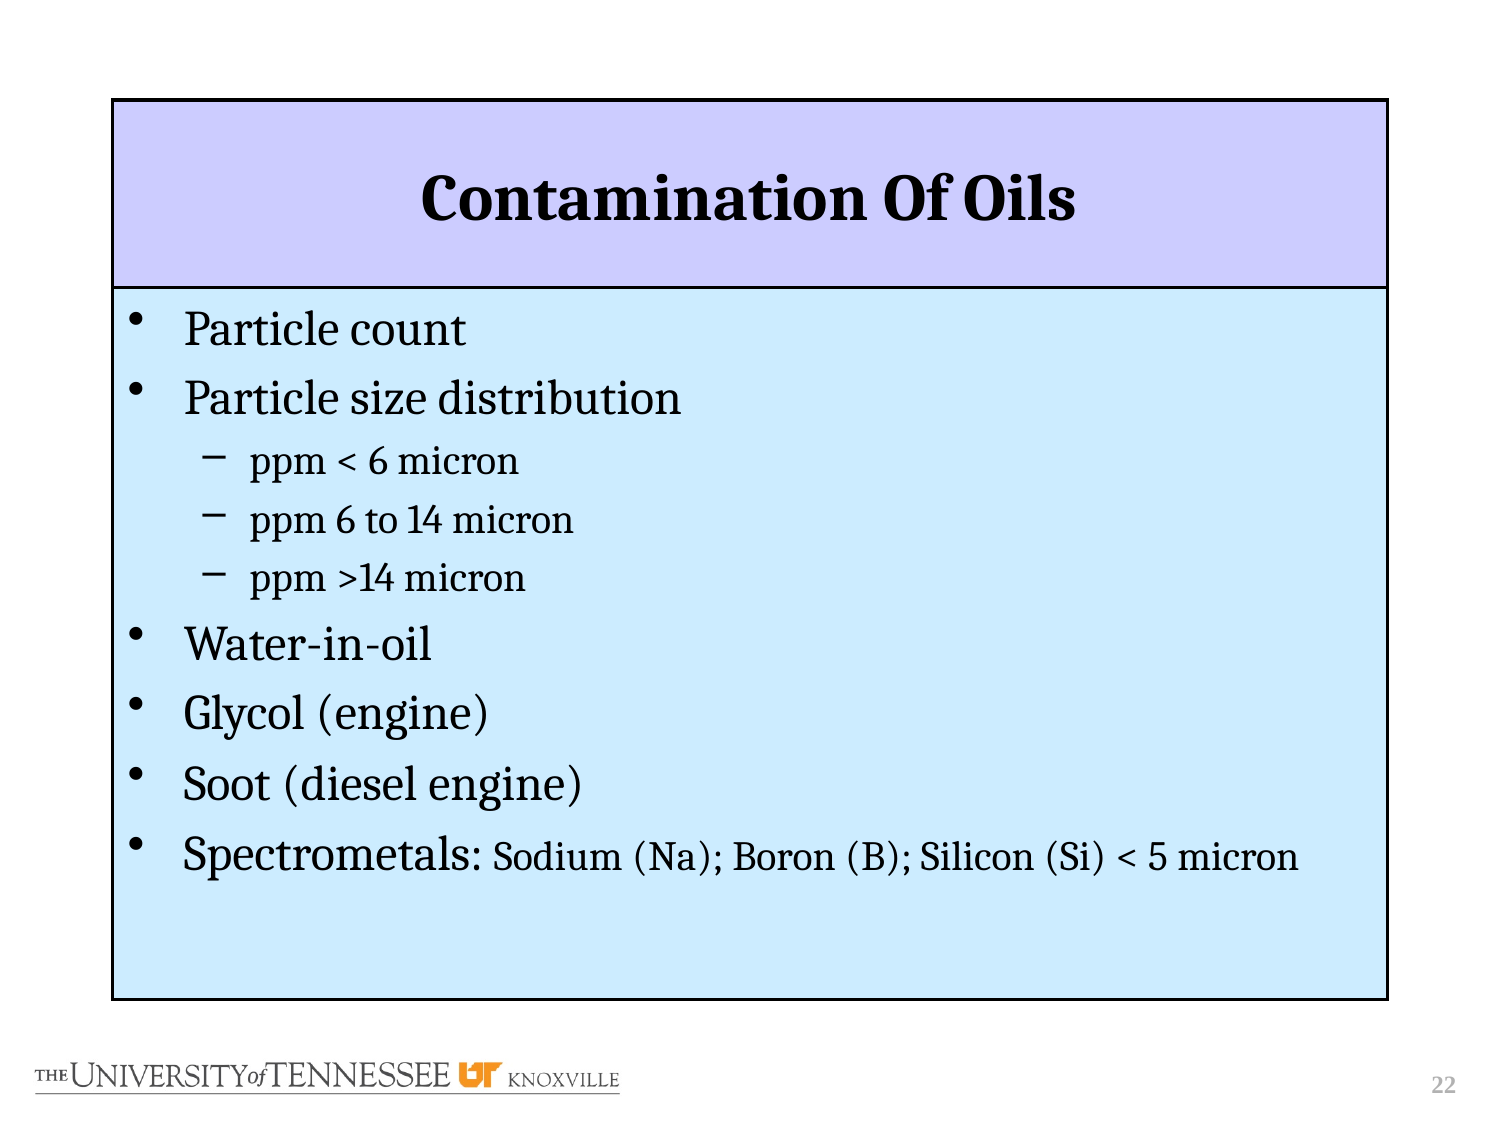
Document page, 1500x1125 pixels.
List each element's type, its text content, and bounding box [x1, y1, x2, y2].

list Particle count Particle size distribution ppm < 6 micron ppm 6 to 14 micron ppm >14 micron Water-in-oil Glycol (engine) Soot (diesel engine) Spectrometals: Sodium (Na); Boron (B); Silicon (Si) < 5 micron [111, 286, 1389, 1001]
picture [0, 1036, 653, 1125]
title Contamination Of Oils [111, 98, 1389, 286]
slide_number 22 [1387, 1042, 1500, 1125]
